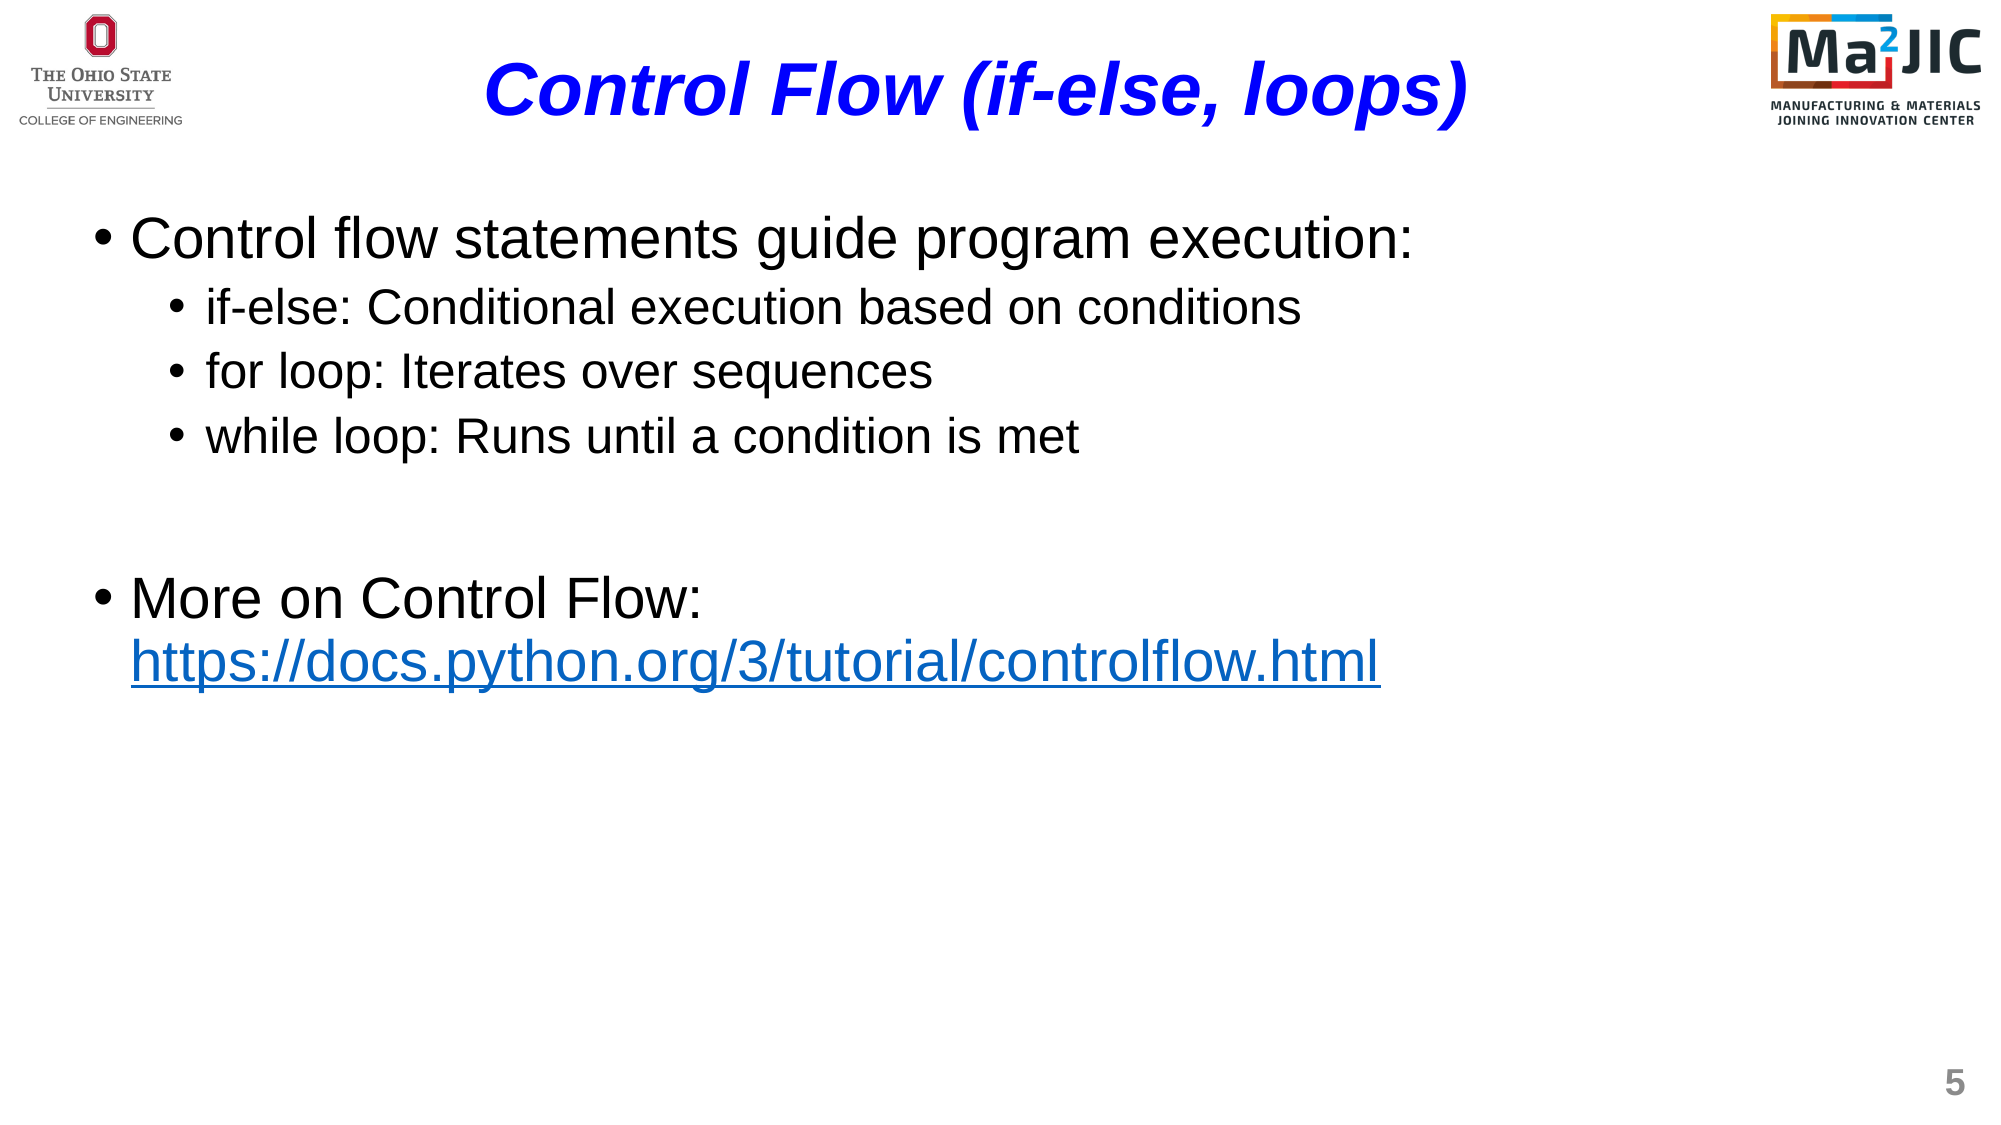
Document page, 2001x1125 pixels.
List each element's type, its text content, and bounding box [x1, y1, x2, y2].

picture [1771, 14, 1981, 125]
slide_number 5 [1890, 1050, 1981, 1111]
title Control Flow (if-else, loops) [228, 17, 1725, 165]
list Control flow statements guide program execution: if-else: Conditional execution based on conditions for loop: Iterates over sequences while loop: Runs until a condition is met More on Control Flow: https://docs.python.org/3/tutorial/controlflow.html [78, 200, 1929, 1066]
picture [19, 14, 182, 125]
